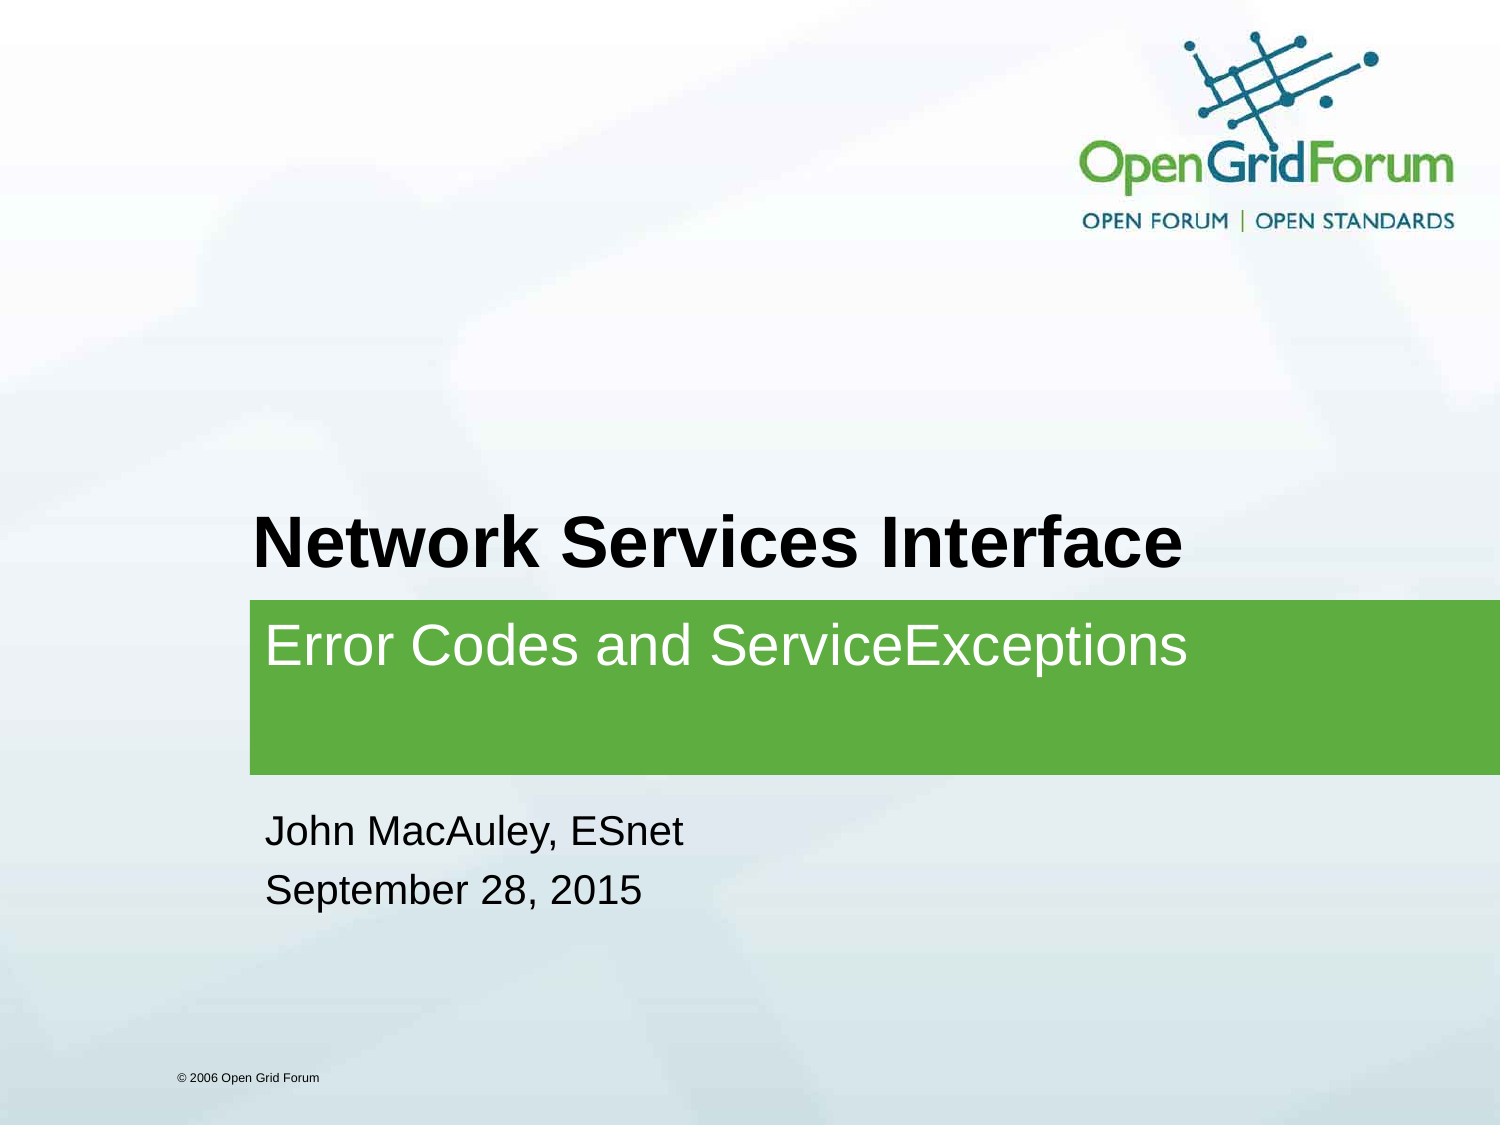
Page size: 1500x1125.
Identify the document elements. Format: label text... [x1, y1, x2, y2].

picture [0, 0, 1500, 1125]
subtitle Error Codes and ServiceExceptions [249, 600, 1500, 775]
text_box John MacAuley, ESnet September 28, 2015 [249, 796, 1500, 917]
title Network Services Interface [237, 444, 1500, 632]
